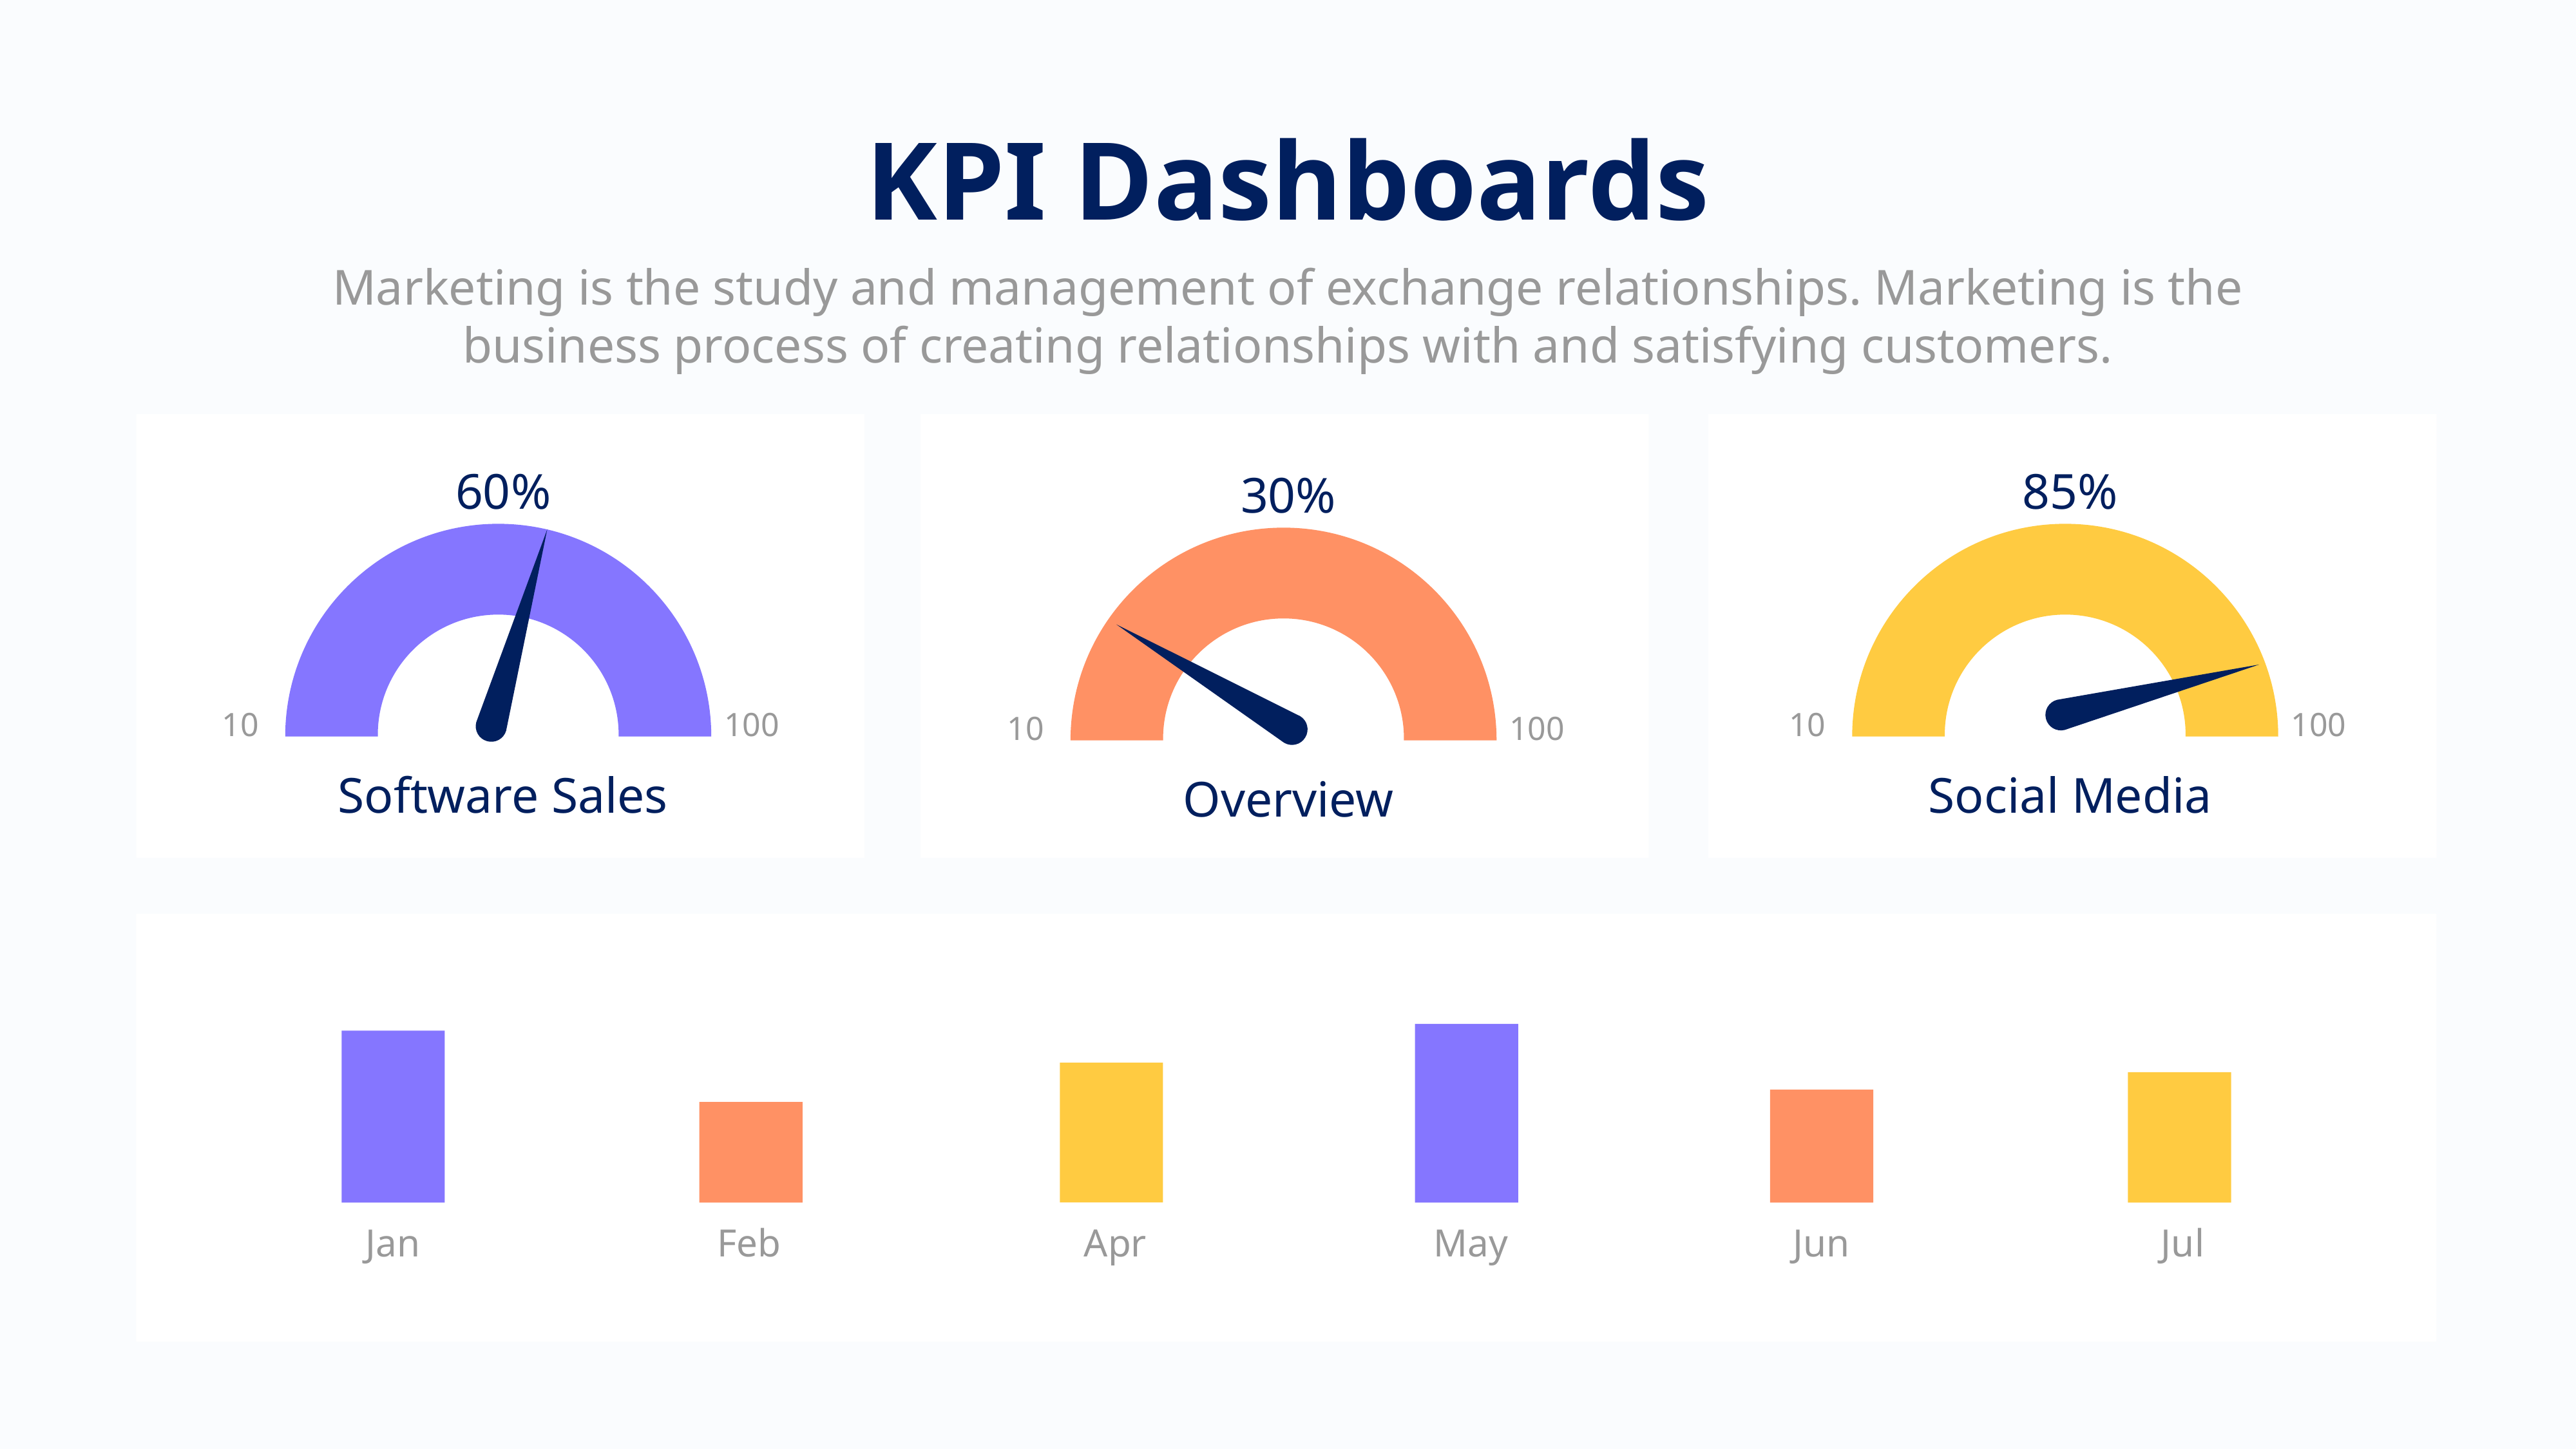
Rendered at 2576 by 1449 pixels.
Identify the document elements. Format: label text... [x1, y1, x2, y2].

text_box Apr [962, 1214, 1268, 1269]
text_box Jul [2029, 1214, 2336, 1269]
text_box [2127, 1072, 2232, 1203]
text_box [699, 1101, 803, 1203]
text_box Feb [595, 1214, 902, 1269]
text_box Jun [1668, 1214, 1975, 1269]
text_box [135, 913, 2438, 1342]
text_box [1757, 455, 2383, 829]
text_box [1770, 1089, 1874, 1203]
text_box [189, 455, 816, 839]
text_box May [1317, 1214, 1625, 1269]
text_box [975, 459, 1601, 833]
text_box Jan [240, 1214, 546, 1269]
text_box [920, 413, 1649, 858]
text_box [1415, 1023, 1519, 1203]
text_box [1708, 413, 2438, 858]
text_box [1059, 1062, 1164, 1203]
text_box [136, 413, 865, 858]
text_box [281, 108, 2295, 379]
text_box [341, 1030, 445, 1203]
